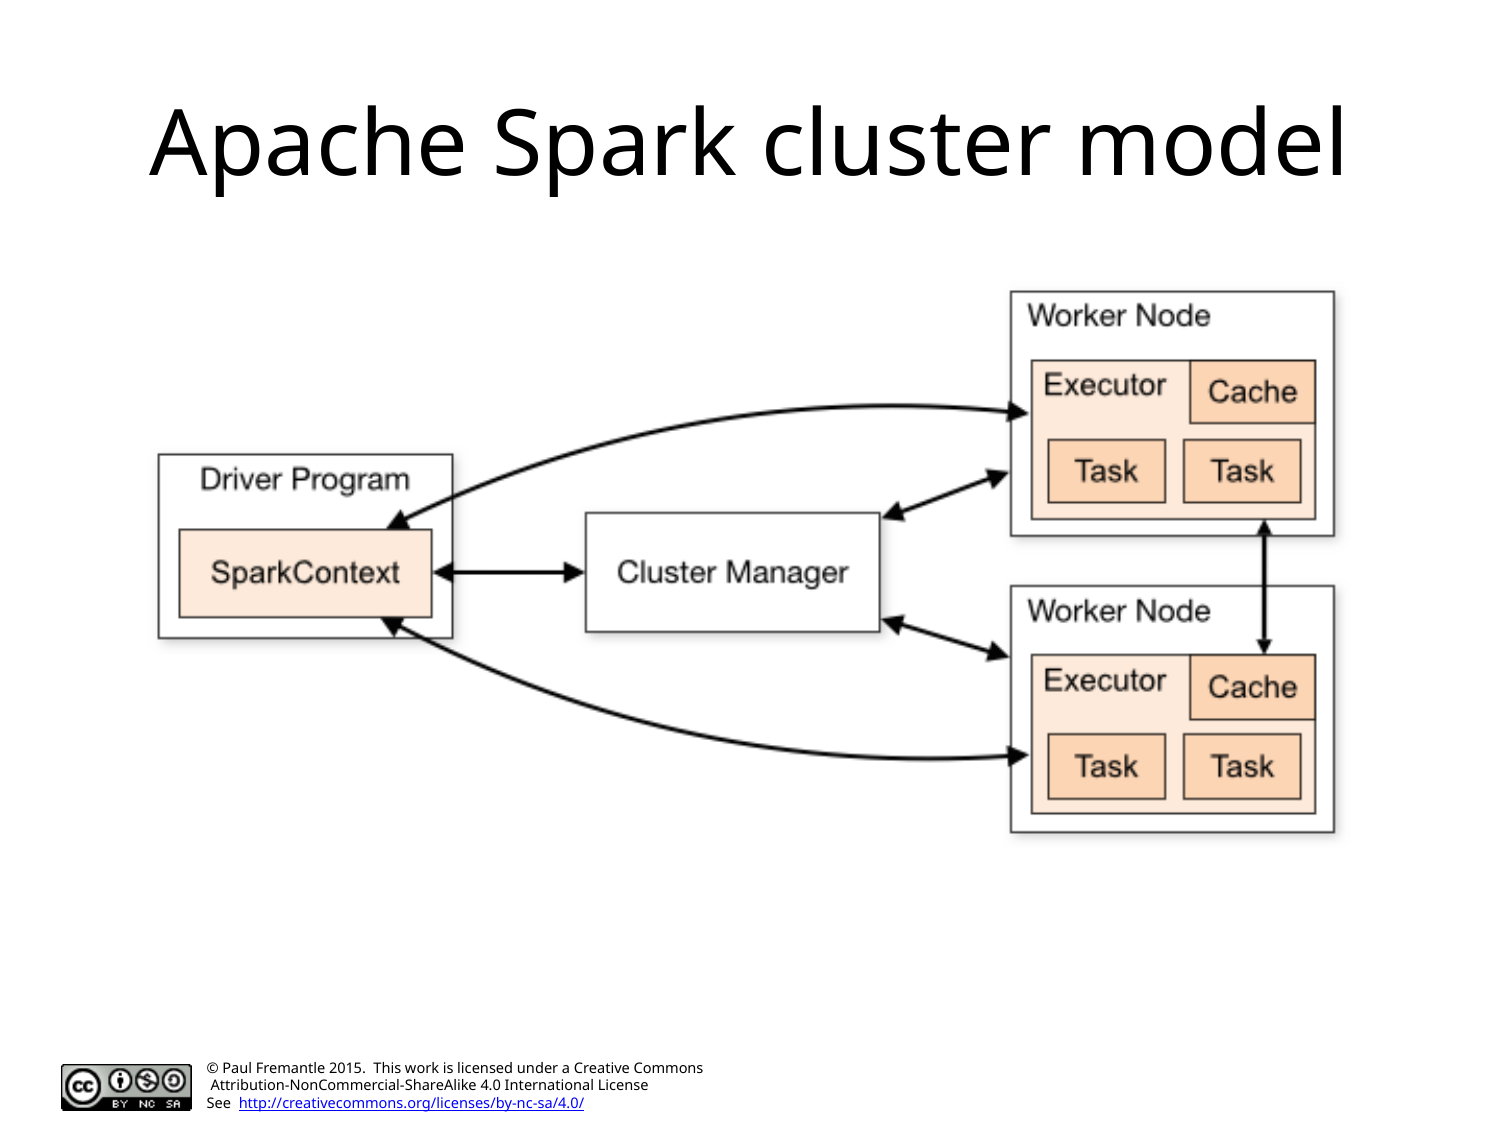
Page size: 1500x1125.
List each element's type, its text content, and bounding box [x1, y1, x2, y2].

picture [61, 1064, 192, 1111]
picture [128, 264, 1371, 861]
title Apache Spark cluster model [75, 45, 1425, 233]
